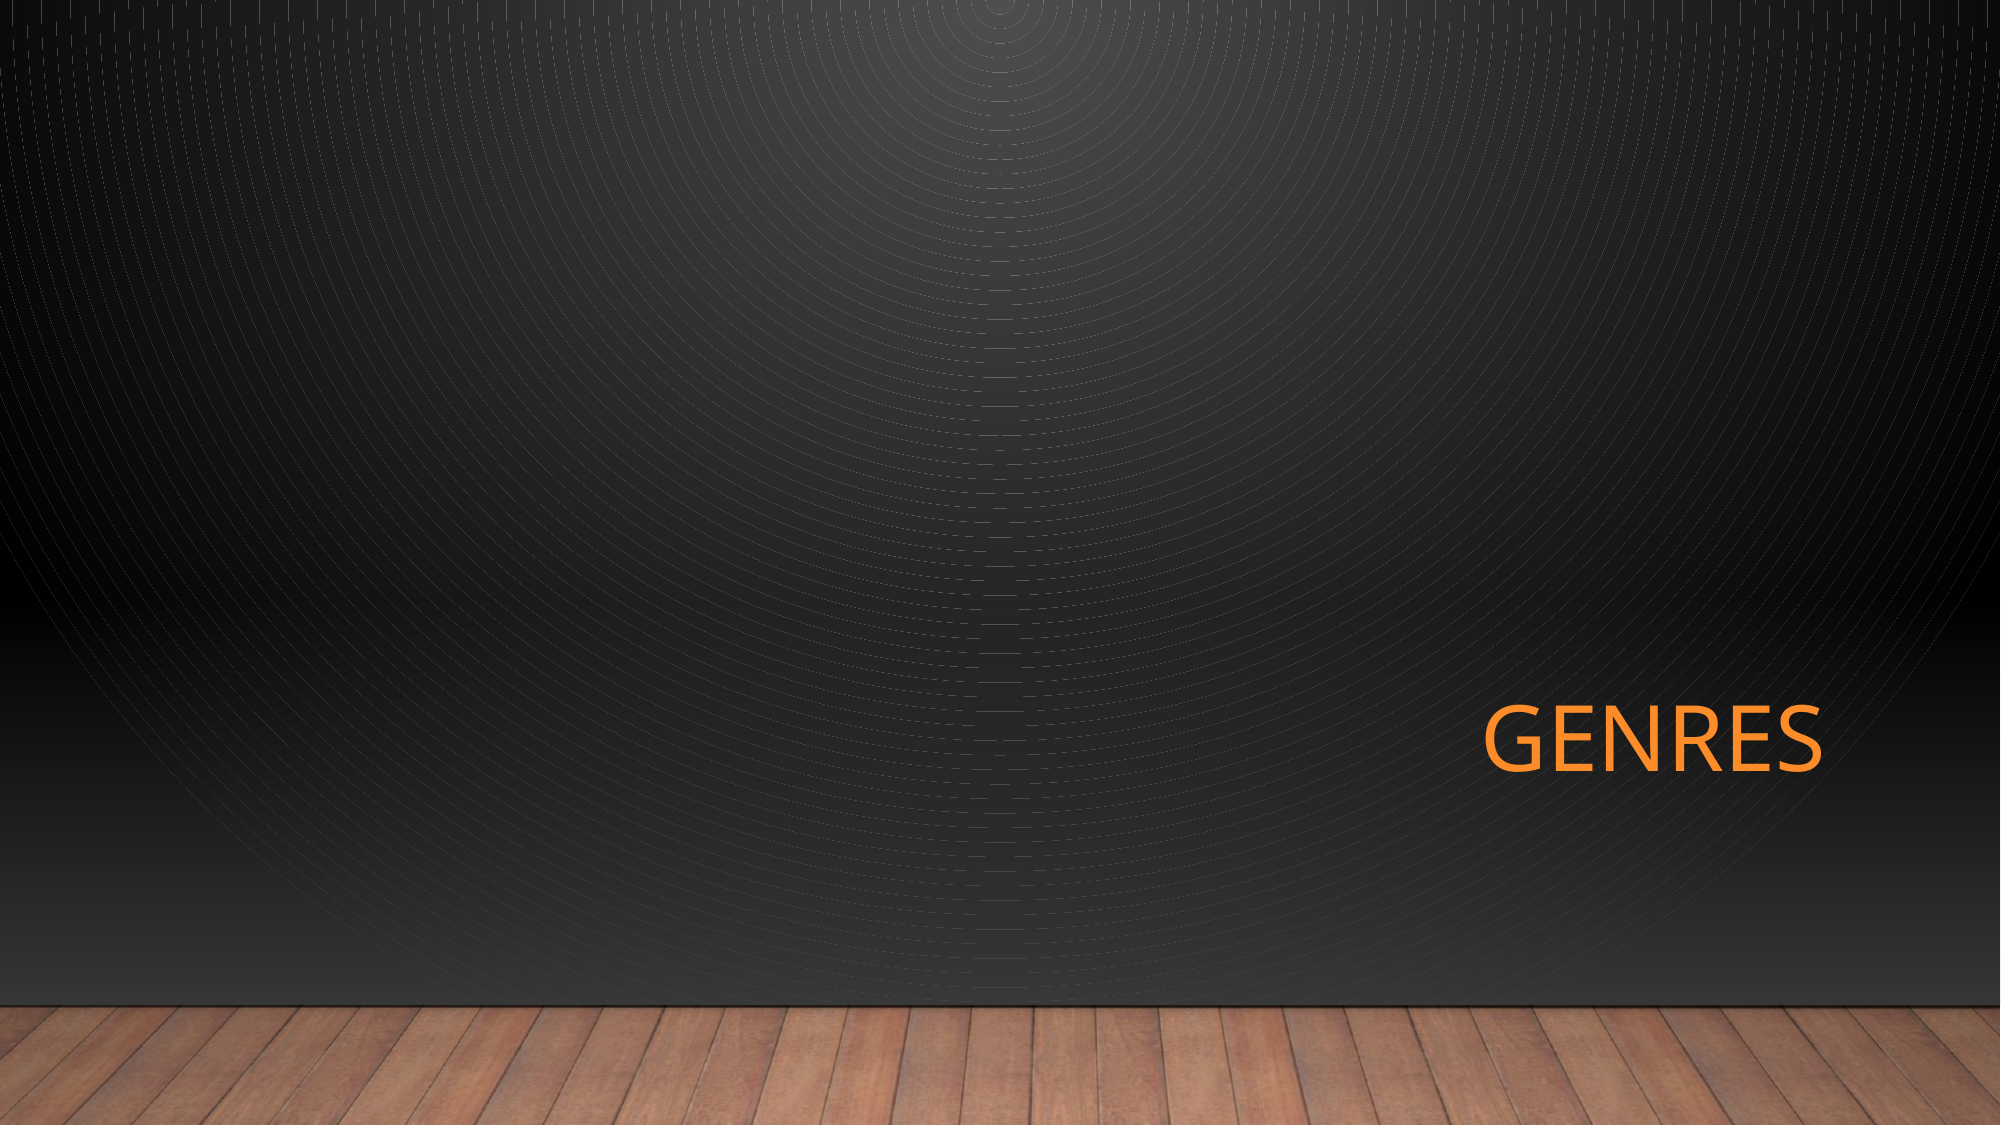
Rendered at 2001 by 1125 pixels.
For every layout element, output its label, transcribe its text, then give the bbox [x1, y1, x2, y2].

title GENRES [891, 656, 2000, 829]
picture [0, 1005, 2000, 1125]
